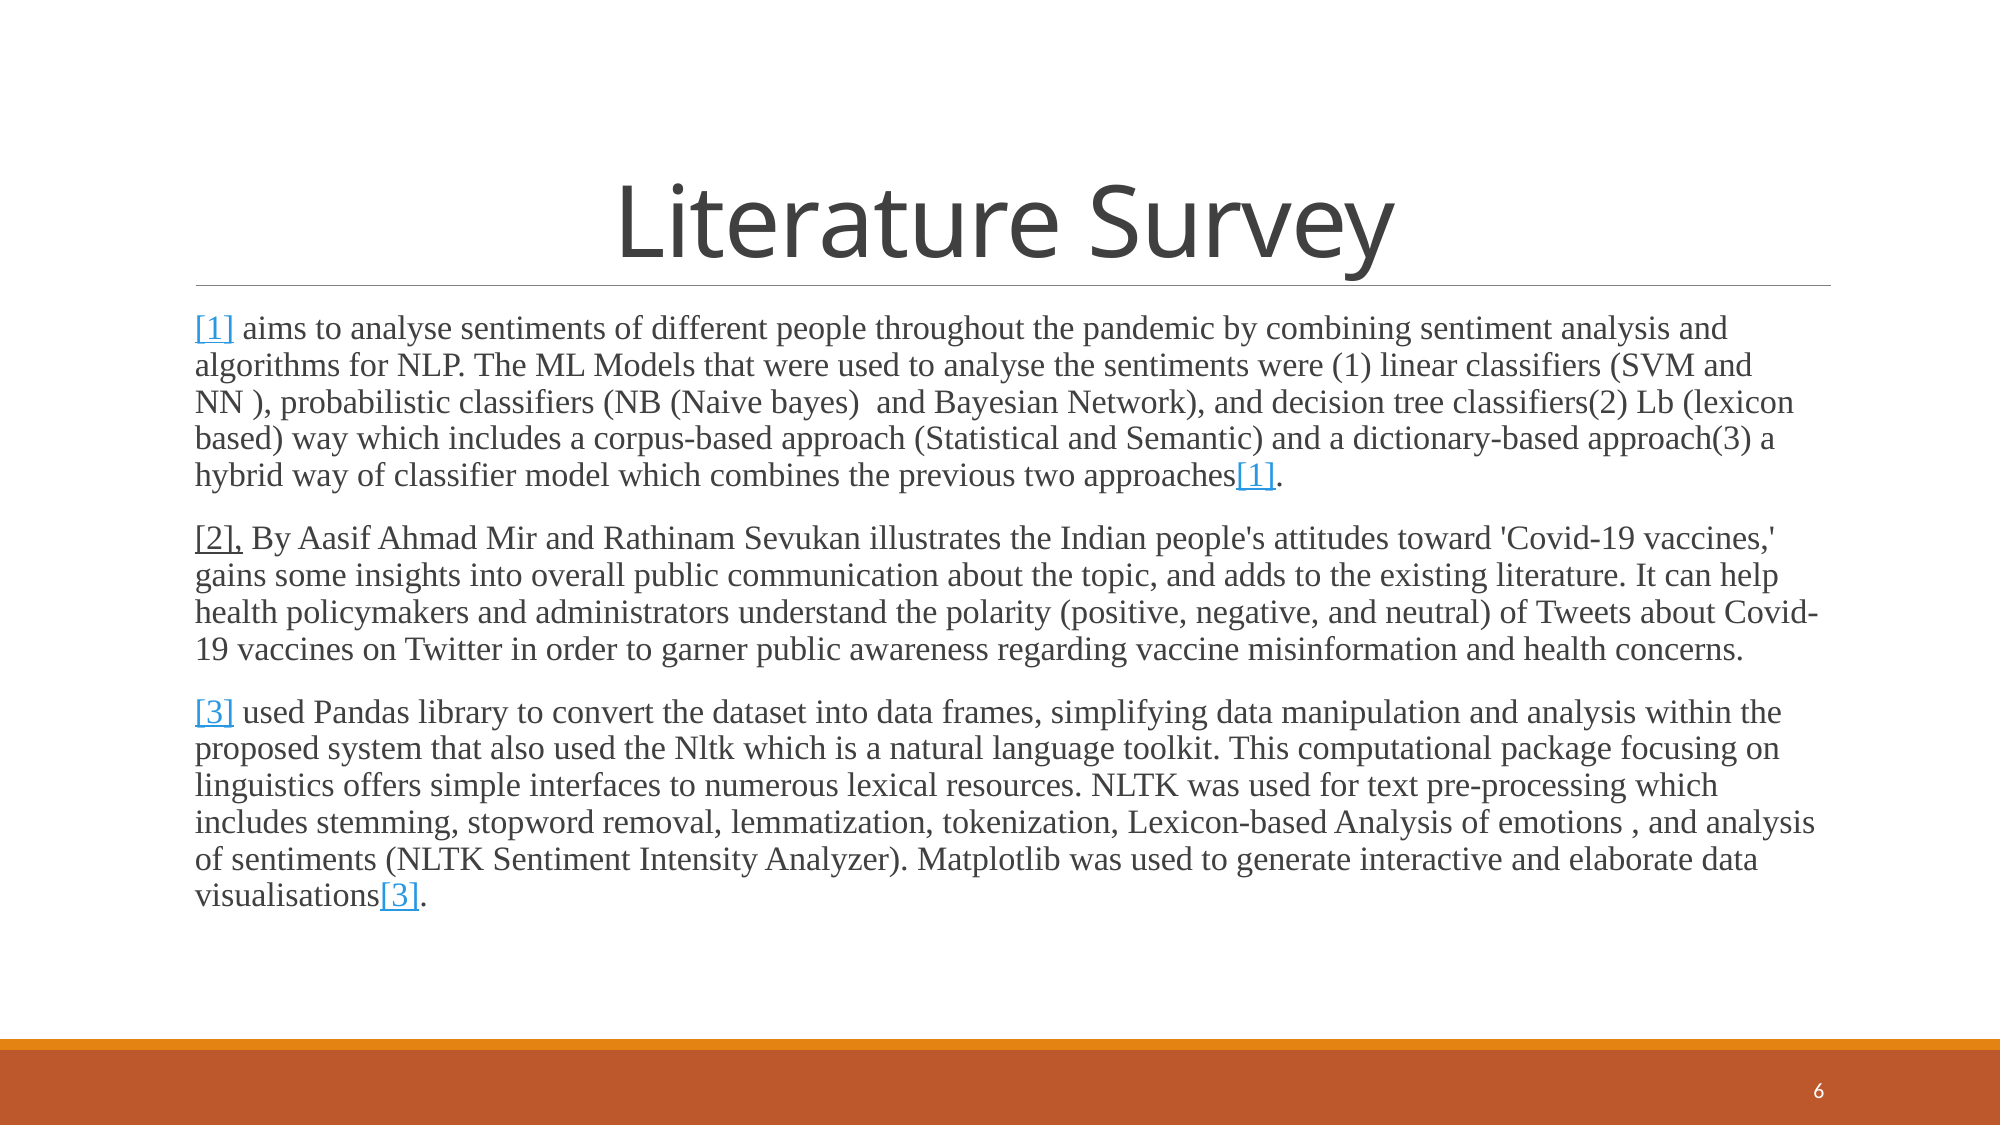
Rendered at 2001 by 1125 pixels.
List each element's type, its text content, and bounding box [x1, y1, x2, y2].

title Literature Survey [180, 47, 1830, 285]
list [1] aims to analyse sentiments of different people throughout the pandemic by combining sentiment analysis and algorithms for NLP. The ML Models that were used to analyse the sentiments were (1) linear classifiers (SVM and NN ), probabilistic classifiers (NB (Naive bayes) and Bayesian Network), and decision tree classifiers(2) Lb (lexicon based) way which includes a corpus-based approach (Statistical and Semantic) and a dictionary-based approach(3) a hybrid way of classifier model which combines the previous two approaches[1]. [2], By Aasif Ahmad Mir and Rathinam Sevukan illustrates the Indian people's attitudes toward 'Covid-19 vaccines,' gains some insights into overall public communication about the topic, and adds to the existing literature. It can help health policymakers and administrators understand the polarity (positive, negative, and neutral) of Tweets about Covid-19 vaccines on Twitter in order to garner public awareness regarding vaccine misinformation and health concerns. [3] used Pandas library to convert the dataset into data frames, simplifying data manipulation and analysis within the proposed system that also used the Nltk which is a natural language toolkit. This computational package focusing on linguistics offers simple interfaces to numerous lexical resources. NLTK was used for text pre-processing which includes stemming, stopword removal, lemmatization, tokenization, Lexicon-based Analysis of emotions , and analysis of sentiments (NLTK Sentiment Intensity Analyzer). Matplotlib was used to generate interactive and elaborate data visualisations[3]. [180, 302, 1830, 963]
slide_number 6 [1624, 1059, 1840, 1120]
